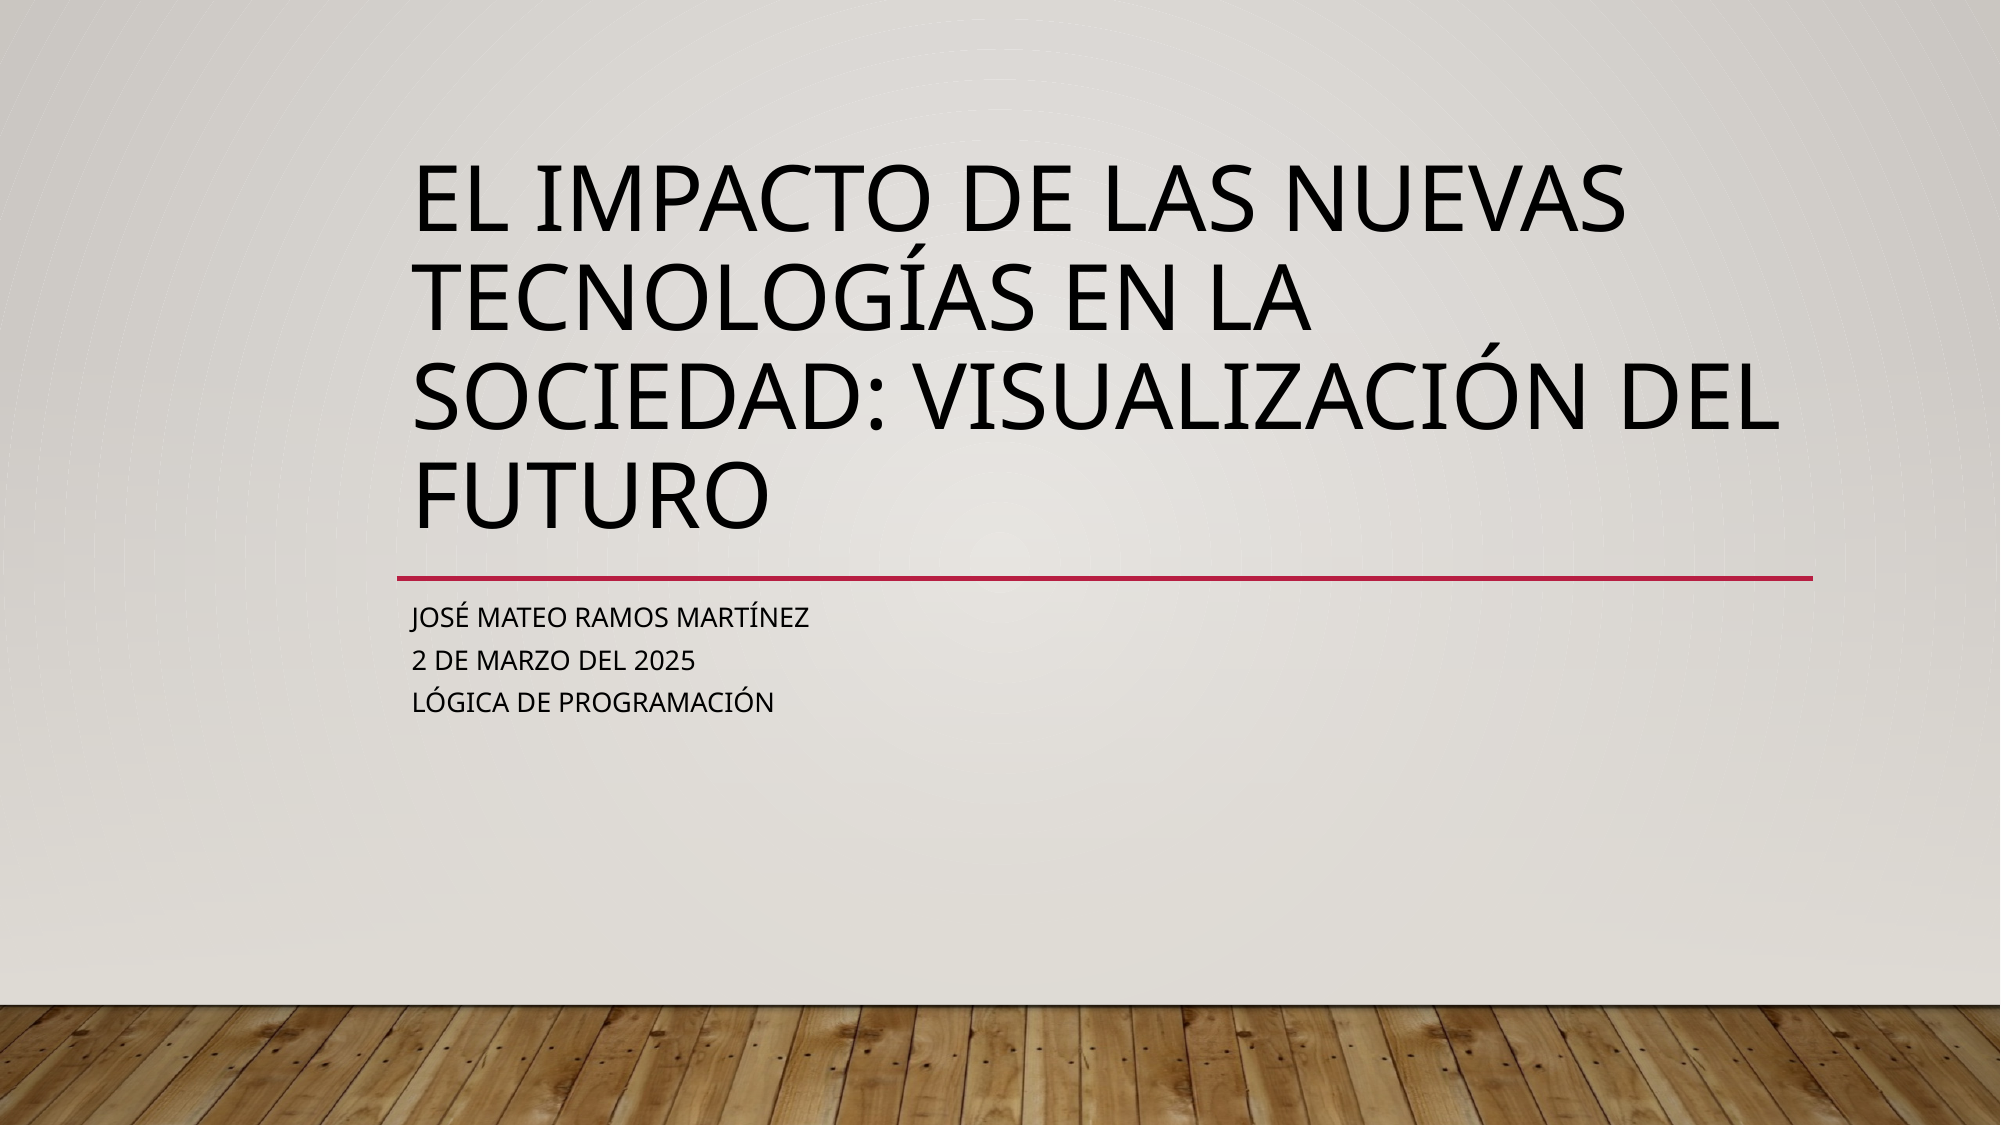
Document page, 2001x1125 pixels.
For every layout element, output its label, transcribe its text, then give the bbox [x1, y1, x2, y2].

title El impacto de las nuevas tecnologías en la sociedad: visualización del futuro [396, 131, 1814, 549]
subtitle JOSÉ MATEO RAMOS MARTÍNEZ 2 DE MARZO DEL 2025 LÓGICA DE PROGRAMACIÓN [396, 579, 1814, 740]
picture [0, 1005, 2000, 1125]
